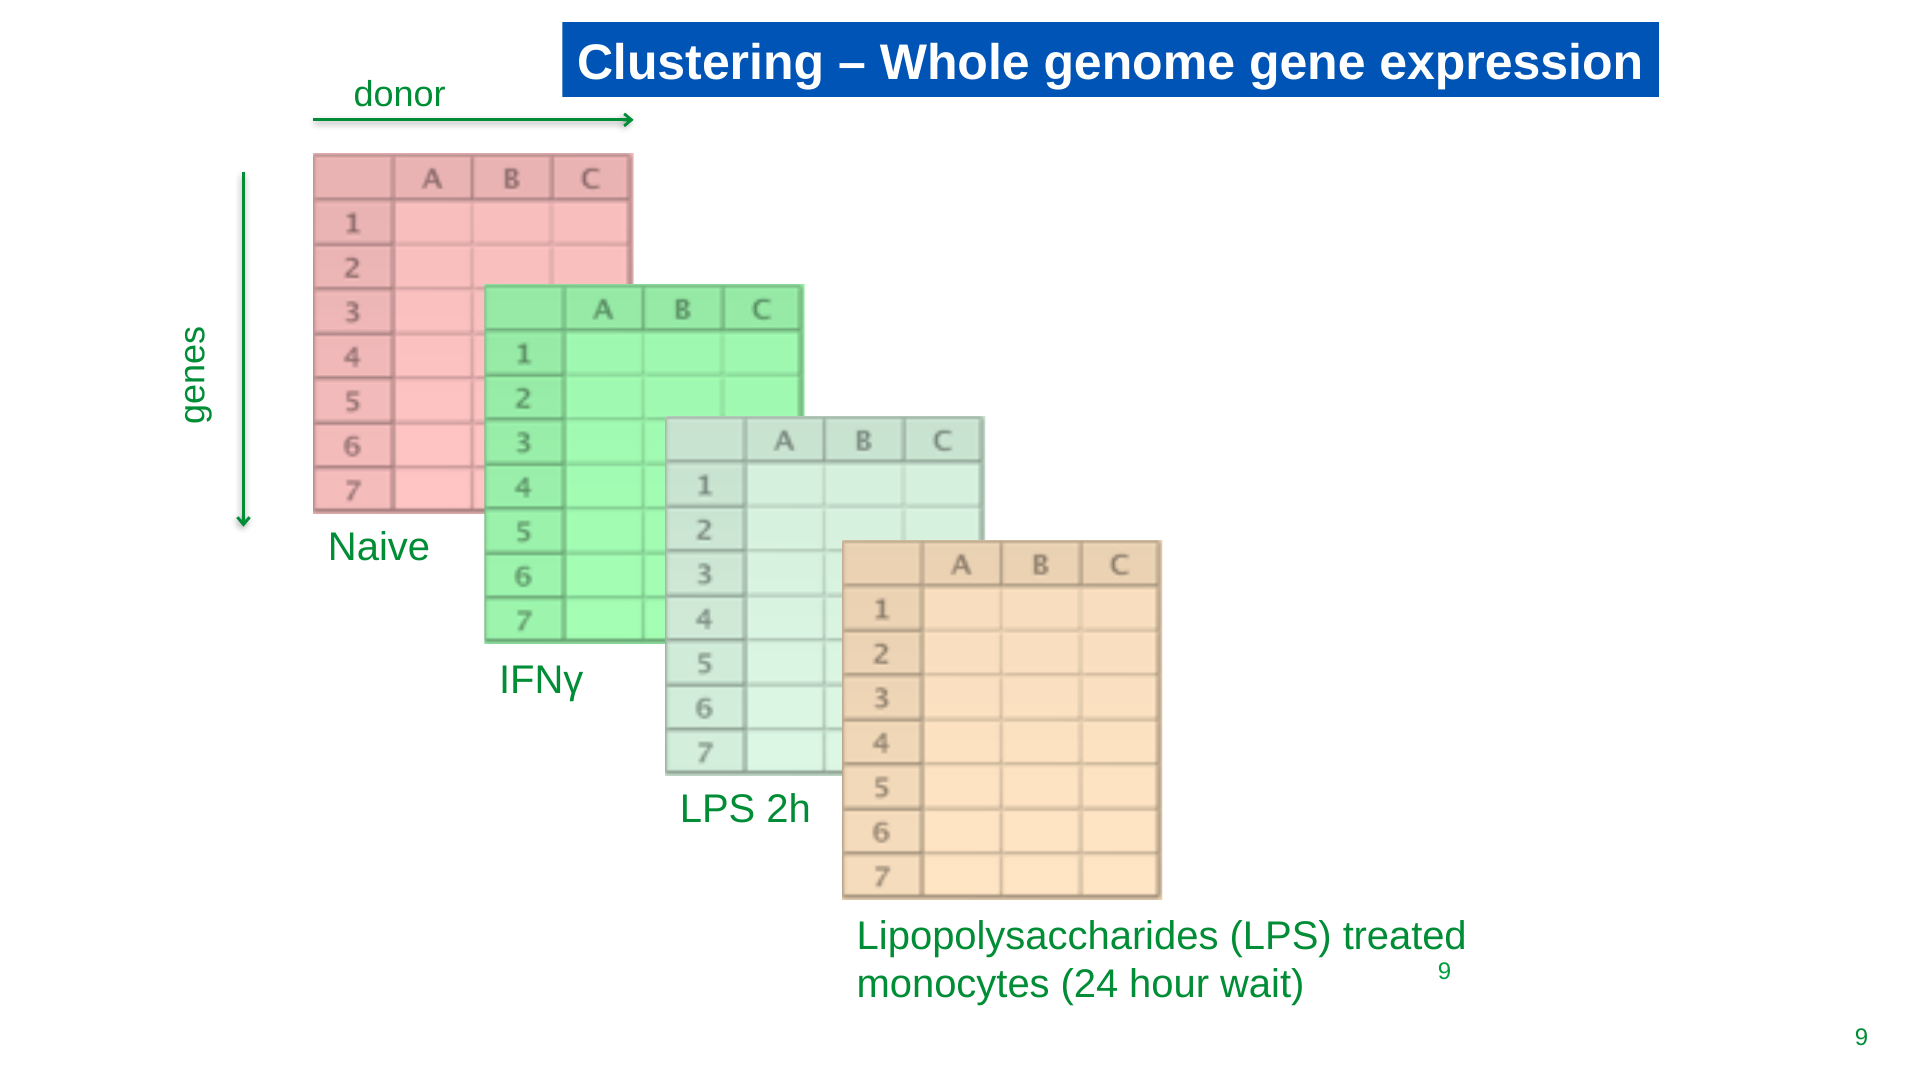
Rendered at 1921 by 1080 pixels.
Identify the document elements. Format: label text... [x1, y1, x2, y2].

picture [312, 153, 1163, 900]
slide_number 9 [1803, 1007, 1921, 1065]
text_box Lipopolysaccharides (LPS) treated monocytes (24 hour wait) [841, 901, 1538, 1013]
text_box LPS 2h [665, 784, 836, 838]
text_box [160, 161, 244, 527]
text_box Naive [313, 522, 478, 576]
text_box IFNγ [484, 652, 648, 709]
text_box Clustering – Whole genome gene expression [562, 22, 1659, 97]
text_box donor [338, 63, 613, 116]
